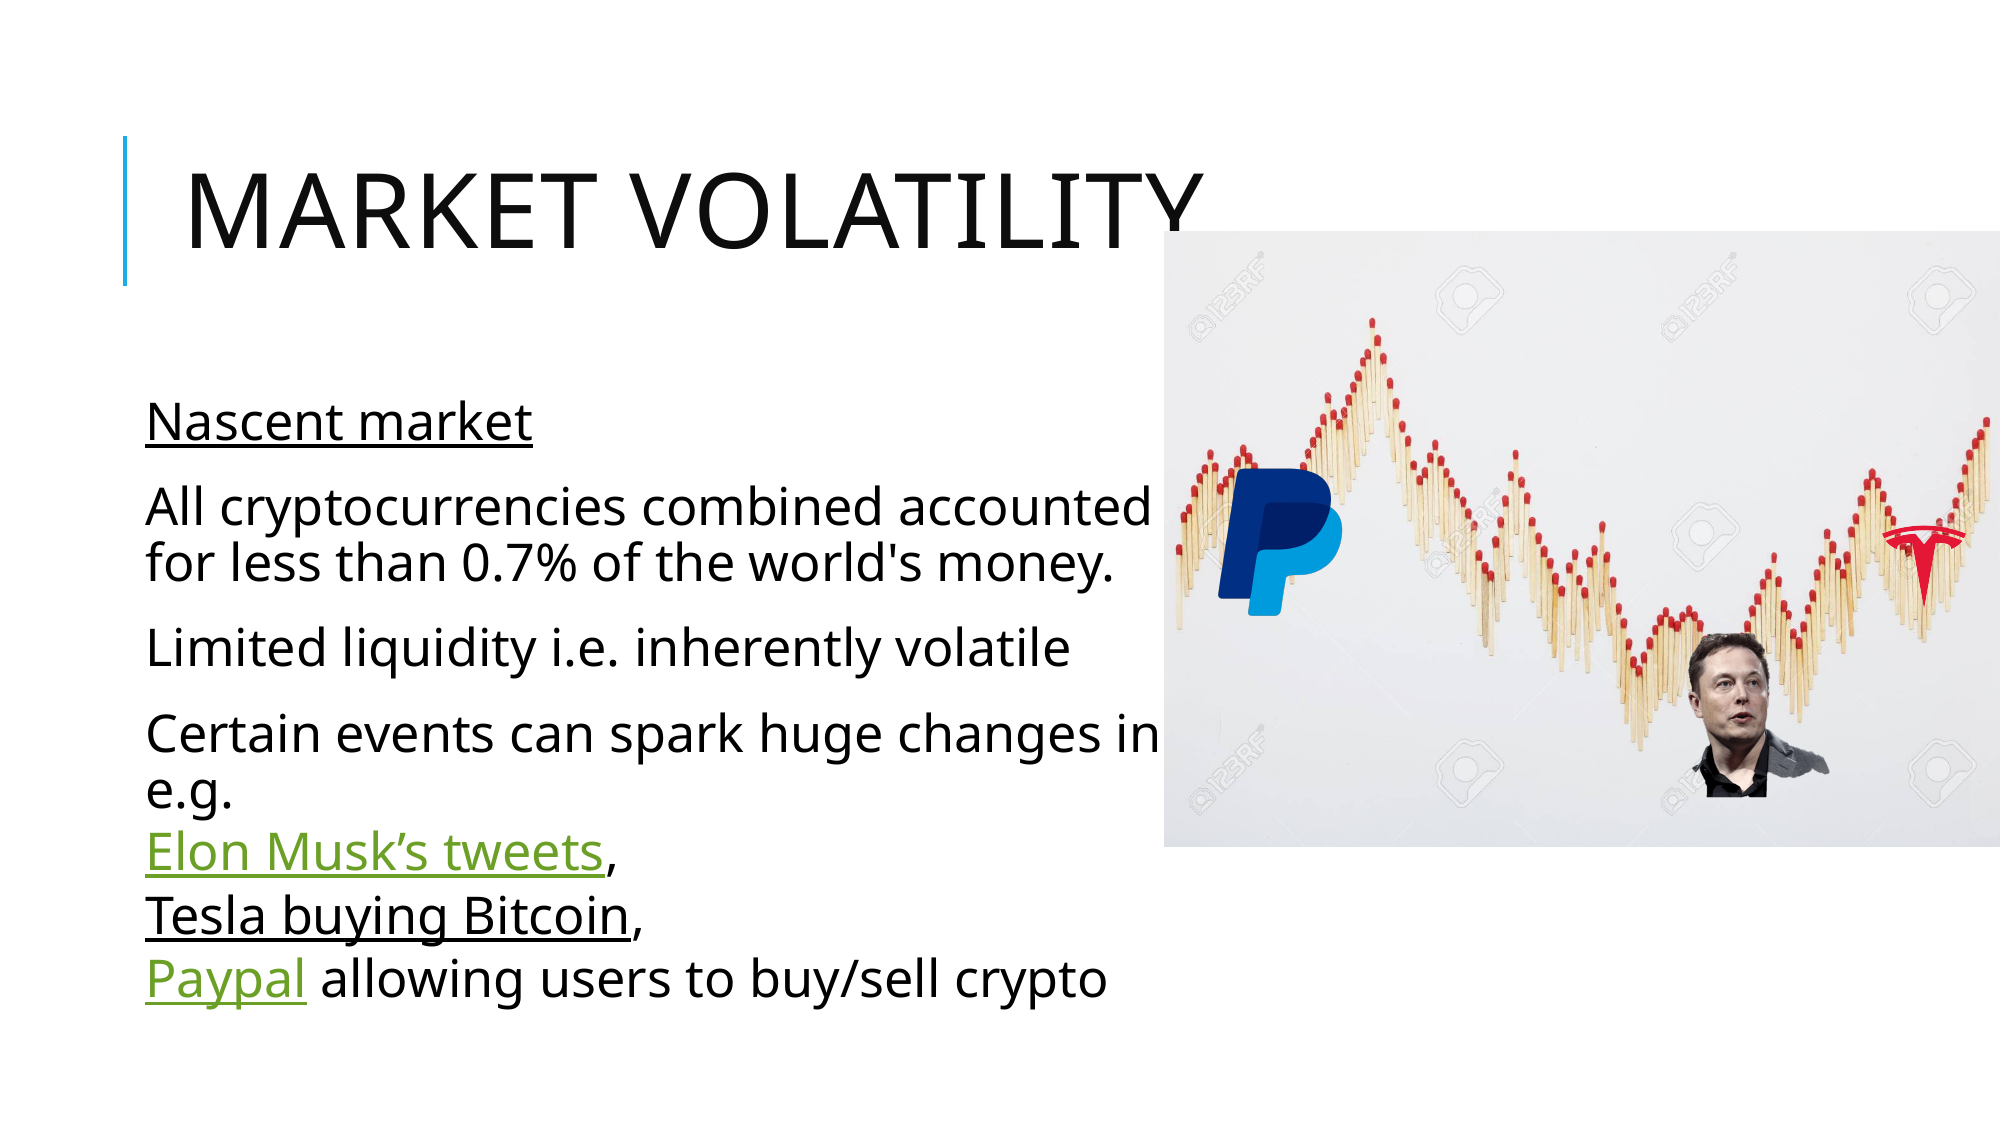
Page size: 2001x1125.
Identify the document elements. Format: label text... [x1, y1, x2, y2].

picture [1078, 231, 2000, 847]
title Market volatility [168, 96, 1763, 342]
list Nascent market All cryptocurrencies combined accounted for less than 0.7% of the world's money. Limited liquidity i.e. inherently volatile Certain events can spark huge changes in price e.g. Elon Musk’s tweets, Tesla buying Bitcoin, Paypal allowing users to buy/sell crypto [122, 387, 1718, 1048]
